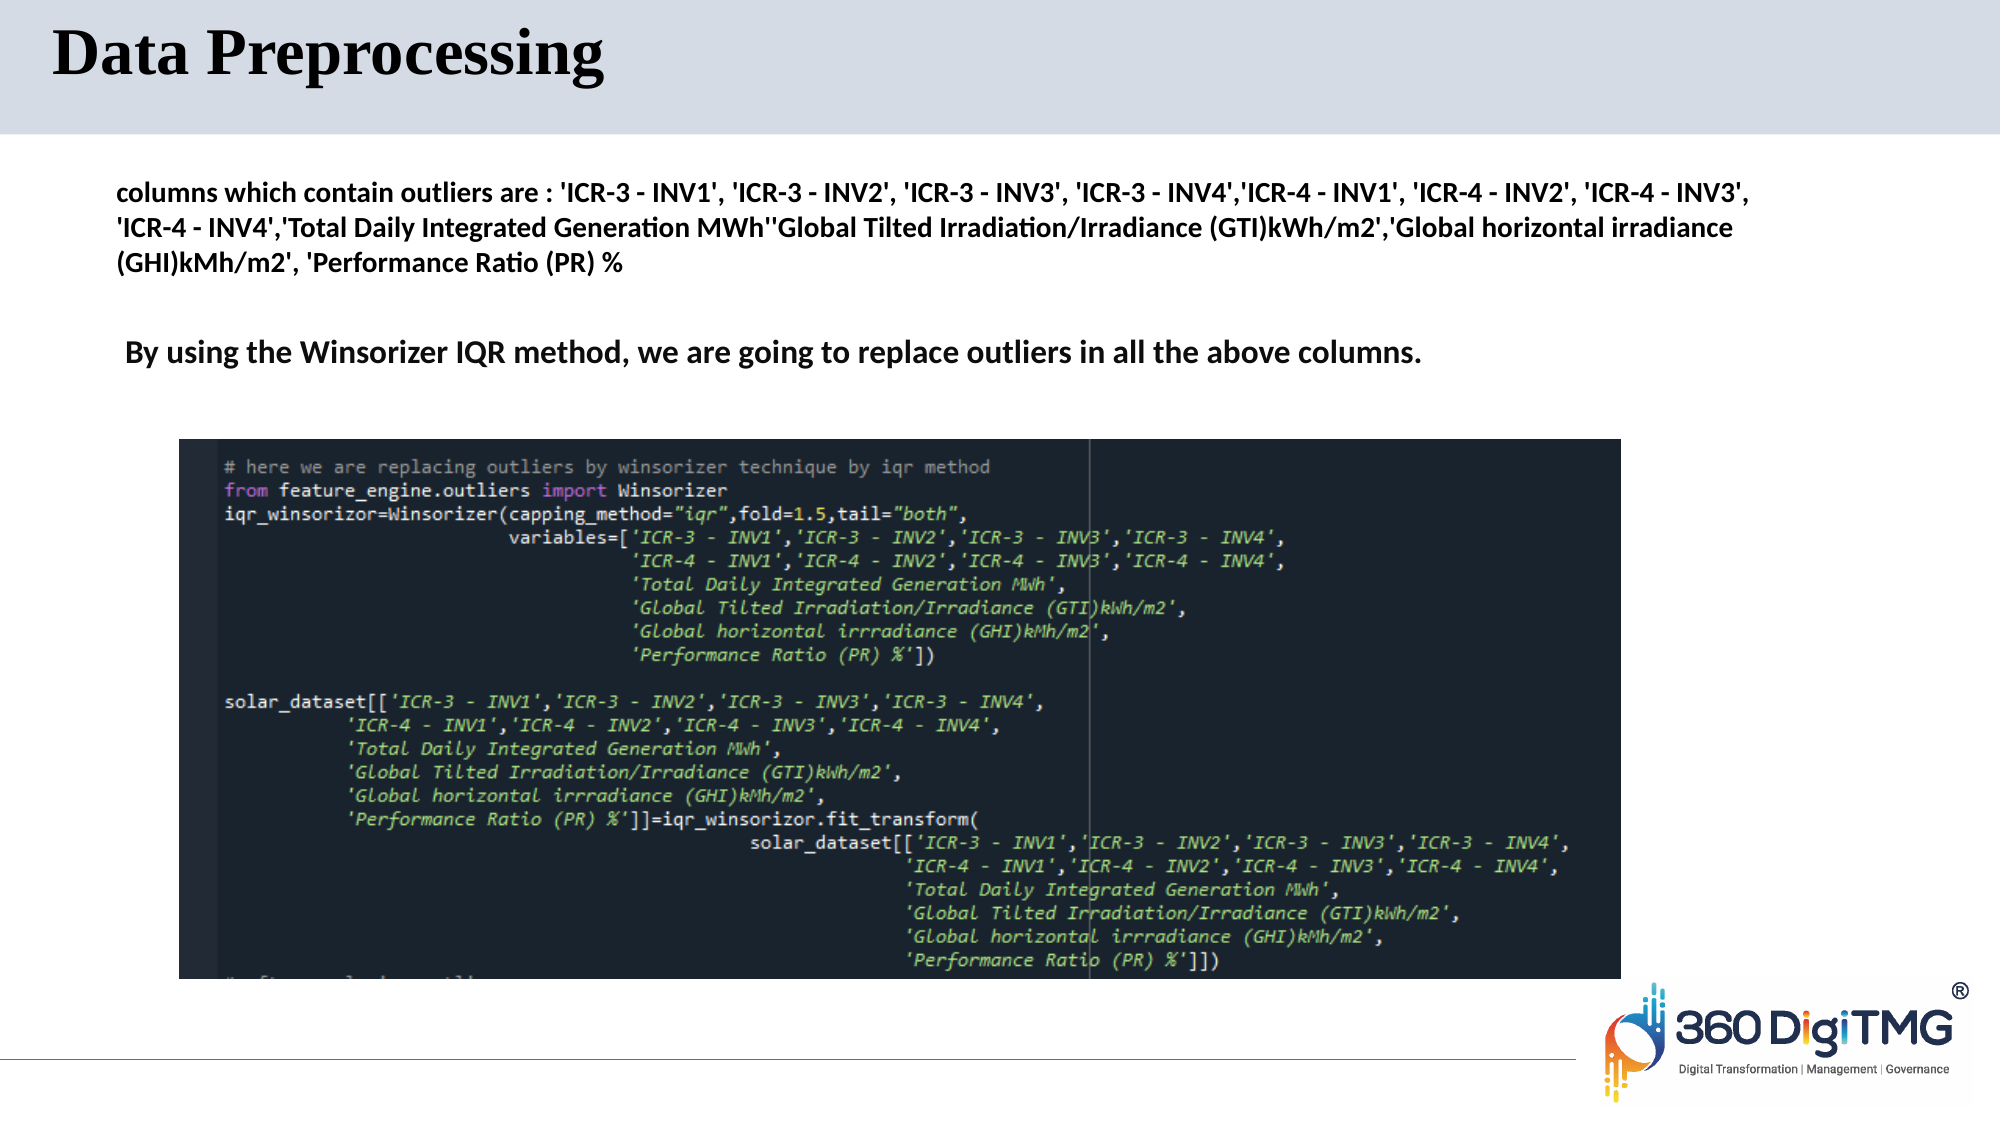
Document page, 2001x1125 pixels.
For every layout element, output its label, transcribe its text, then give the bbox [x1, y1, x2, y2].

text_box By using the Winsorizer IQR method, we are going to replace outliers in all the above columns. [110, 322, 1763, 378]
text_box Data Preprocessing [37, 9, 1763, 97]
picture [179, 438, 1974, 1110]
text_box columns which contain outliers are : 'ICR-3 - INV1', 'ICR-3 - INV2', 'ICR-3 - INV3', 'ICR-3 - INV4','ICR-4 - INV1', 'ICR-4 - INV2', 'ICR-4 - INV3', 'ICR-4 - INV4','Total Daily Integrated Generation MWh''Global Tilted Irradiation/Irradiance (GTI)kWh/m2','Global horizontal irradiance (GHI)kMh/m2', 'Performance Ratio (PR) % [101, 166, 1827, 321]
